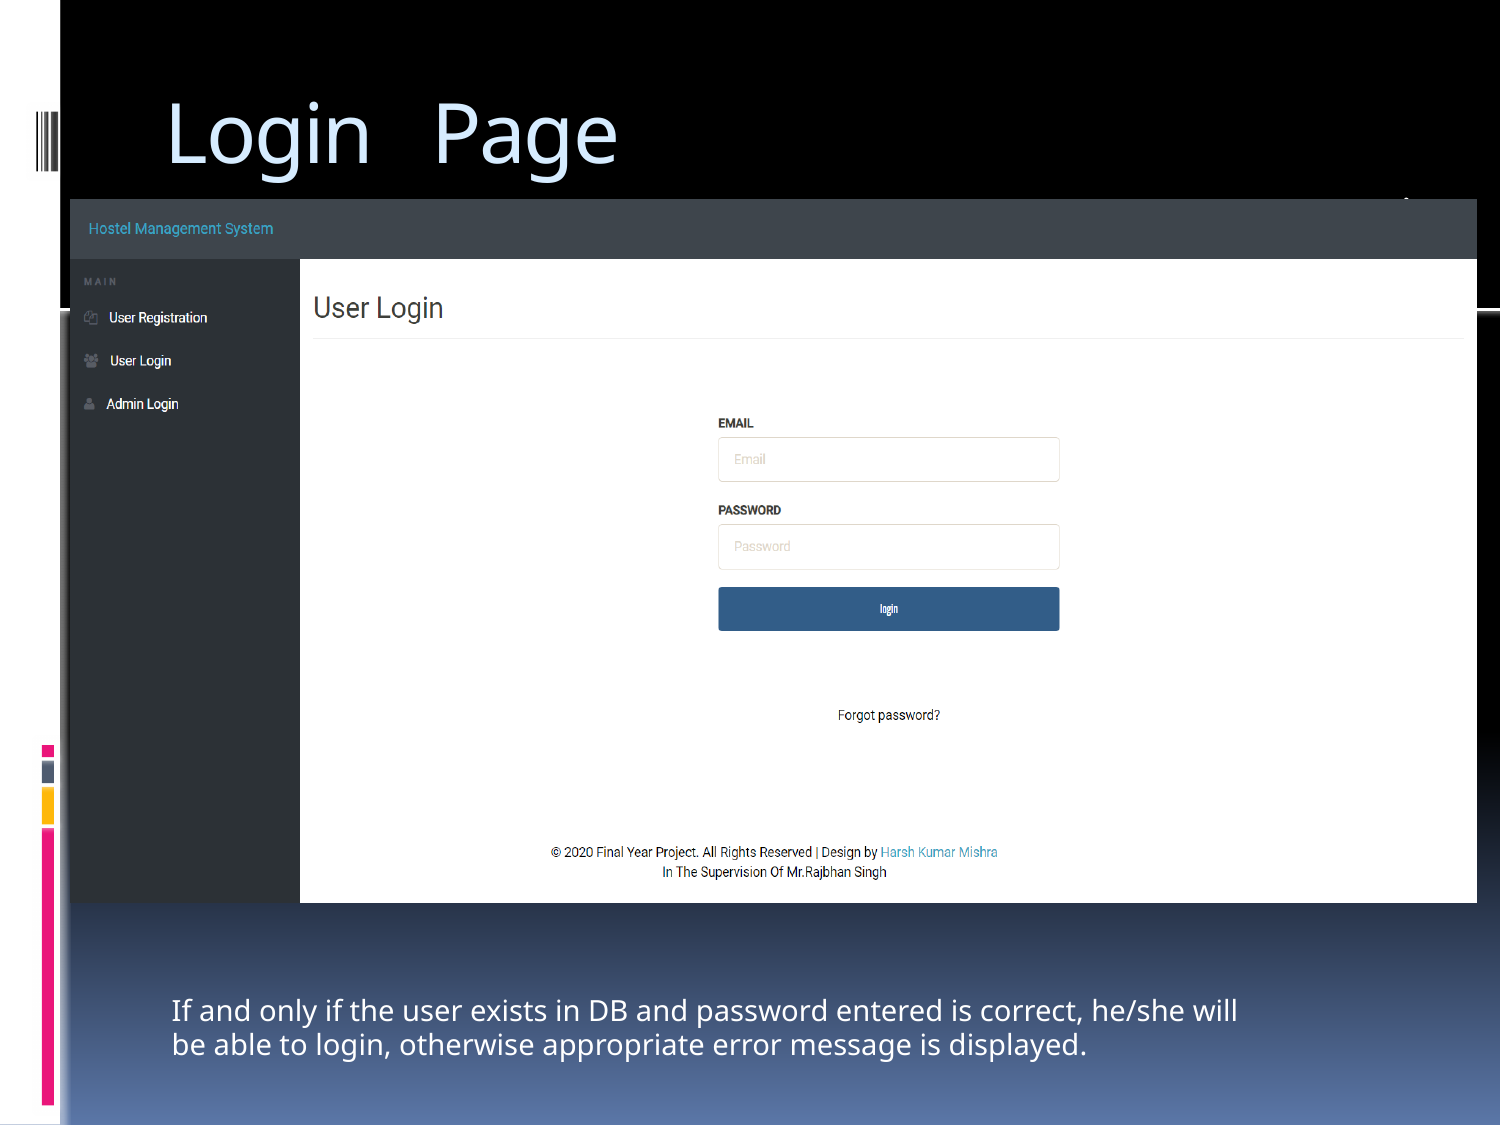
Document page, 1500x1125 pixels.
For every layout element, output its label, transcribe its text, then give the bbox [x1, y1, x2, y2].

title Login Page [150, 72, 1275, 188]
list If and only if the user exists in DB and password entered is correct, he/she will be able to login, otherwise appropriate error message is displayed. [152, 984, 1278, 1102]
picture [69, 198, 1478, 903]
